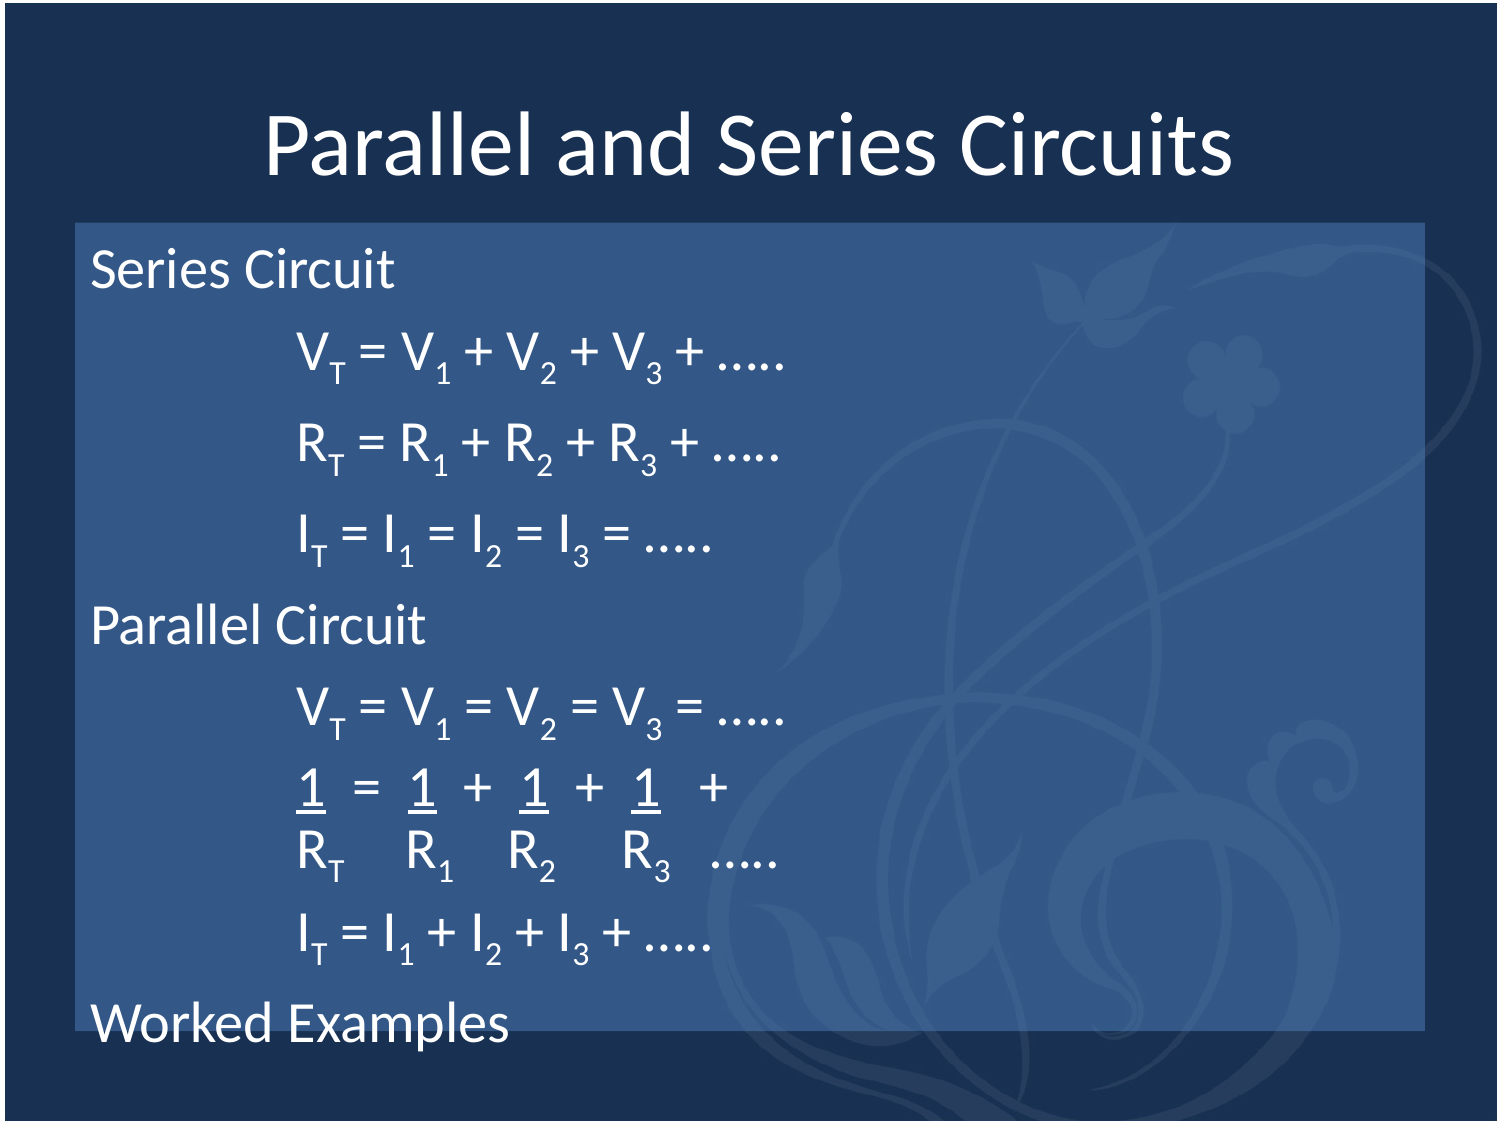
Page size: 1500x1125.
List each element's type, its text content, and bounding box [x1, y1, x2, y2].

list Series Circuit VT = V1 + V2 + V3 + ….. RT = R1 + R2 + R3 + ….. IT = I1 = I2 = I3 = ….. Parallel Circuit VT = V1 = V2 = V3 = ….. 1 = 1 + 1 + 1 + RT R1 R2 R3 ….. IT = I1 + I2 + I3 + ….. Worked Examples [74, 222, 1426, 1032]
title Parallel and Series Circuits [74, 44, 1426, 222]
picture [0, 0, 1500, 1125]
